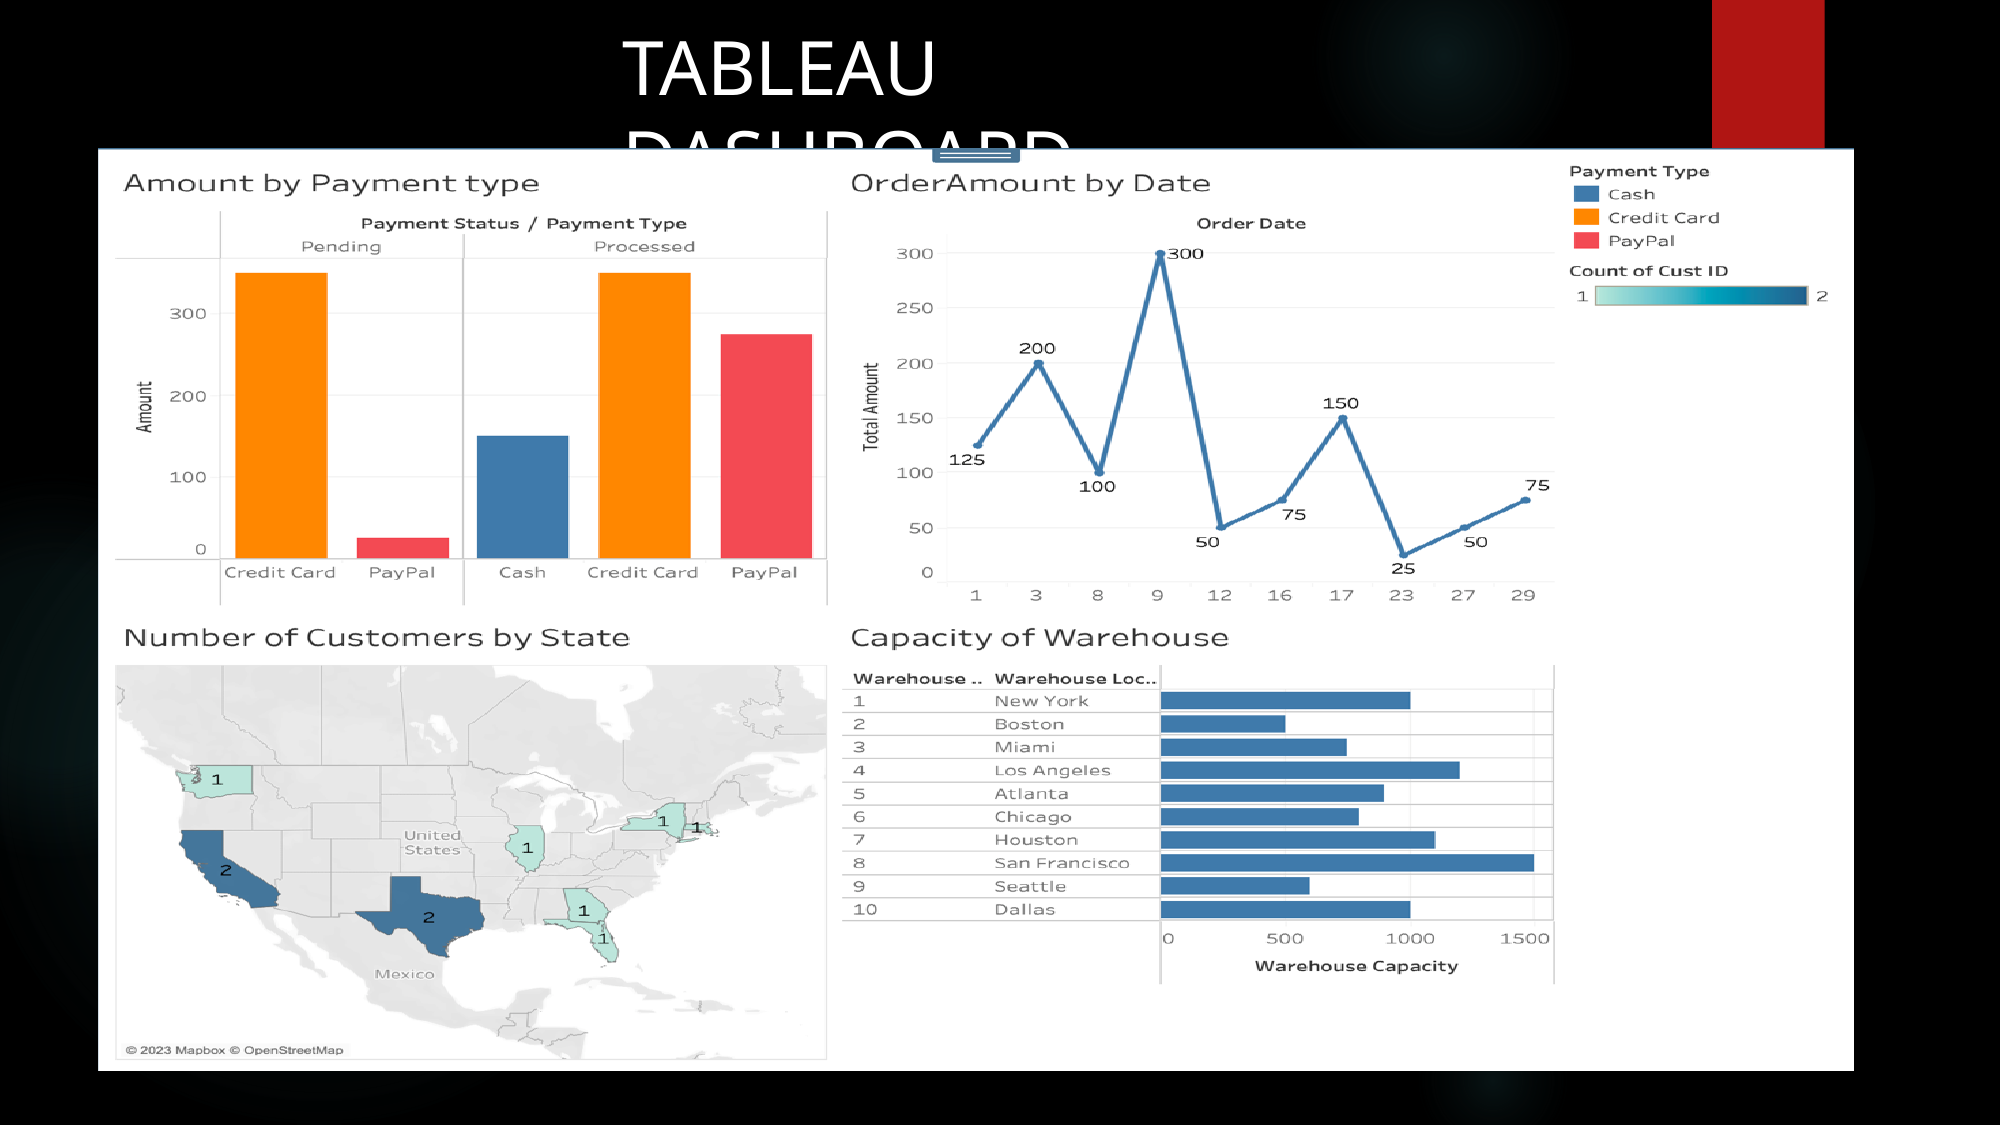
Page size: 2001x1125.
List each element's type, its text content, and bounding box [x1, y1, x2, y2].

text_box TABLEAU DASHBOARD [607, 13, 1318, 148]
picture [0, 0, 1855, 1125]
